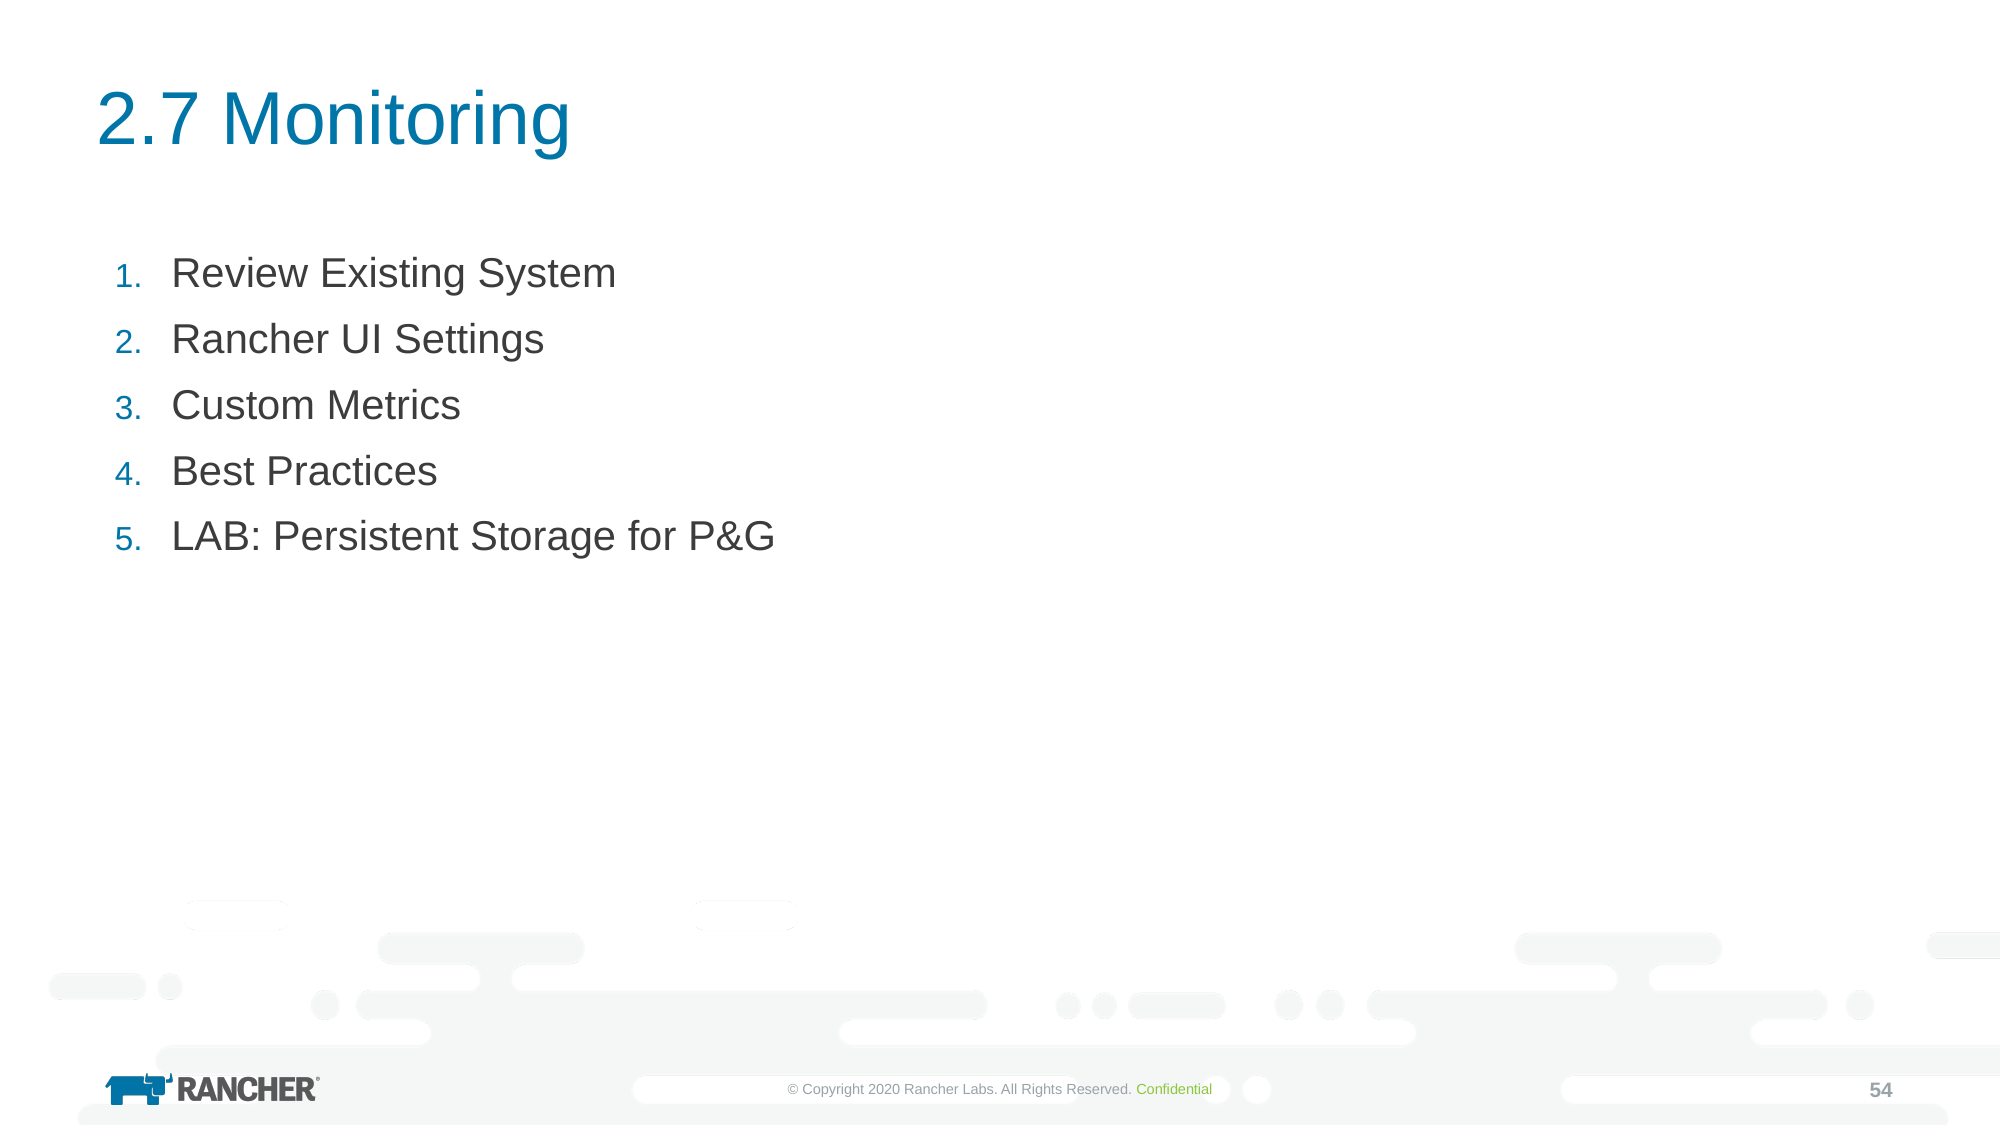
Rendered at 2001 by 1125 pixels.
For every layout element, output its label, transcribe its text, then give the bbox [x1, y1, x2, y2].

title 2.7 Monitoring [81, 57, 1807, 184]
picture [123, 1096, 147, 1105]
picture [105, 1087, 110, 1105]
list Review Existing System Rancher UI Settings Custom Metrics Best Practices LAB: Persistent Storage for P&G [99, 243, 1823, 964]
picture [105, 1073, 320, 1105]
